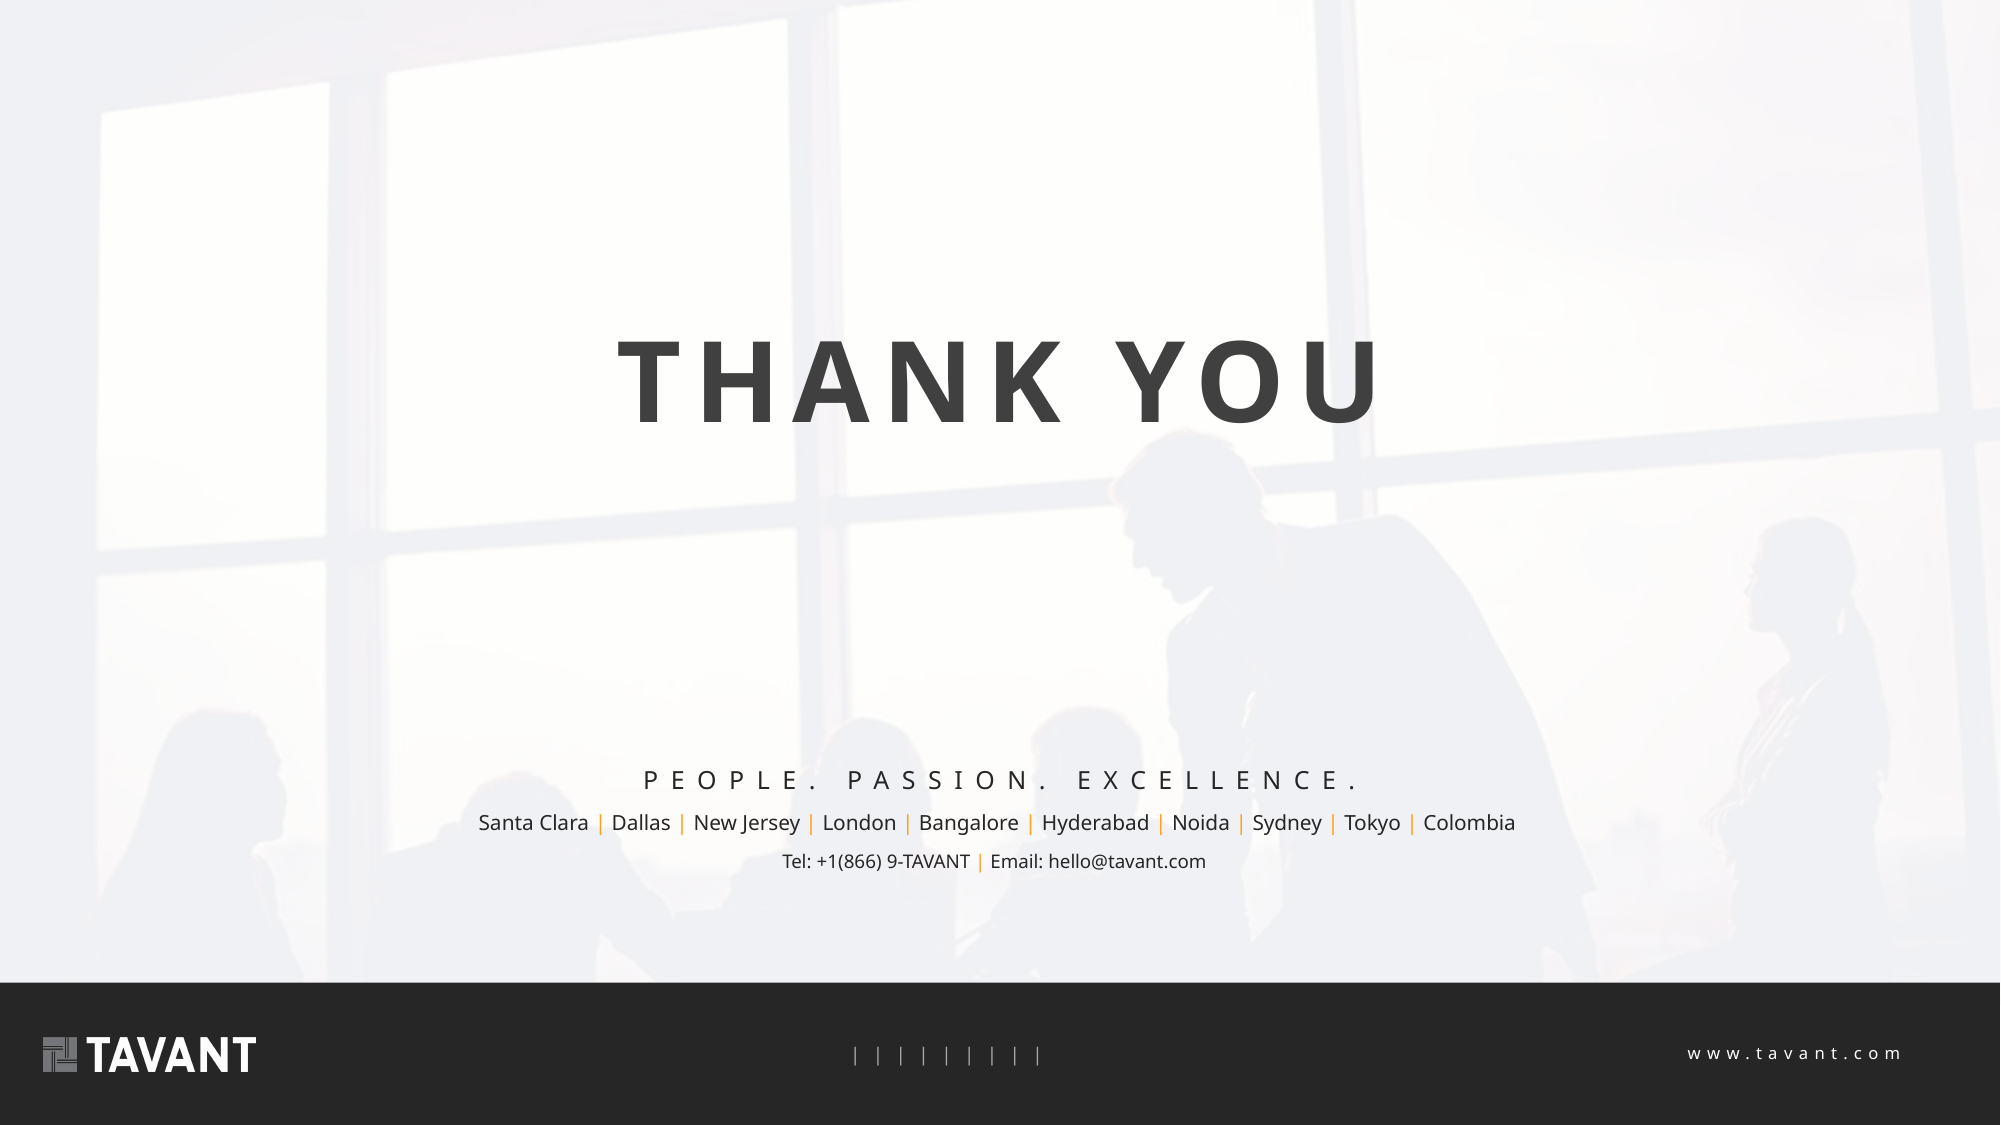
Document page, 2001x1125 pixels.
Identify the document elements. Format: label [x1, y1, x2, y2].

picture [43, 1037, 256, 1072]
